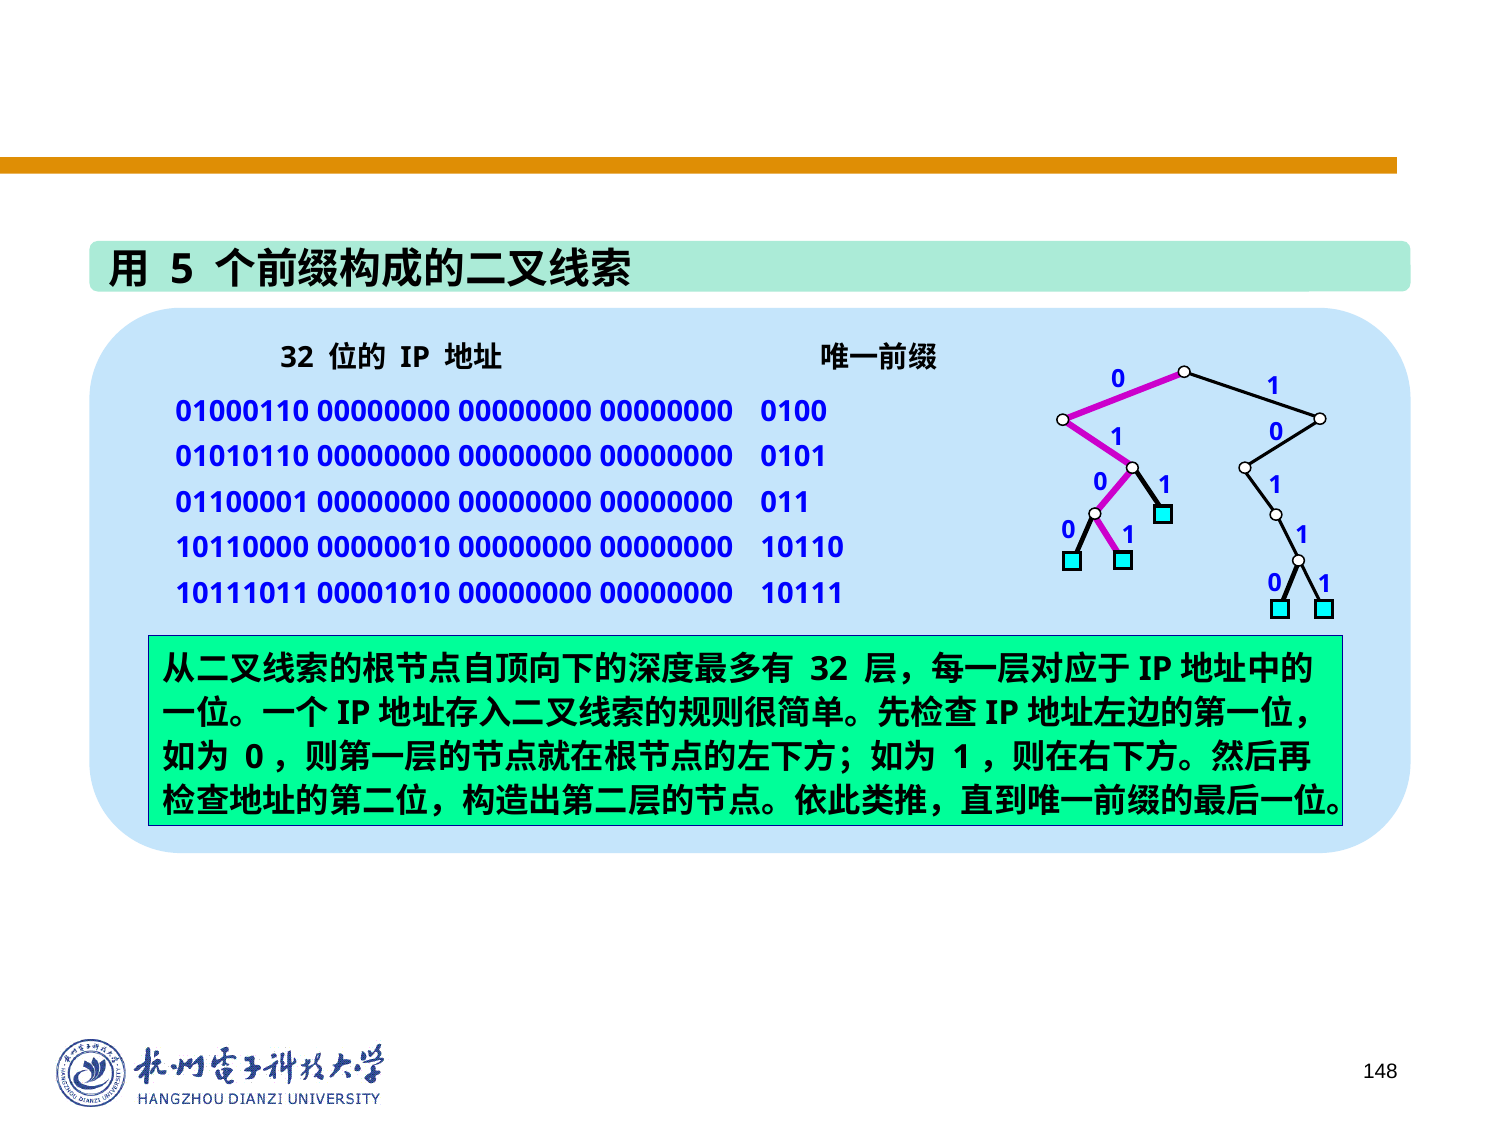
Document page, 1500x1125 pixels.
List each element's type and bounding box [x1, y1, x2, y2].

picture [55, 1025, 407, 1125]
text_box [88, 306, 1412, 855]
text_box [89, 234, 1411, 299]
